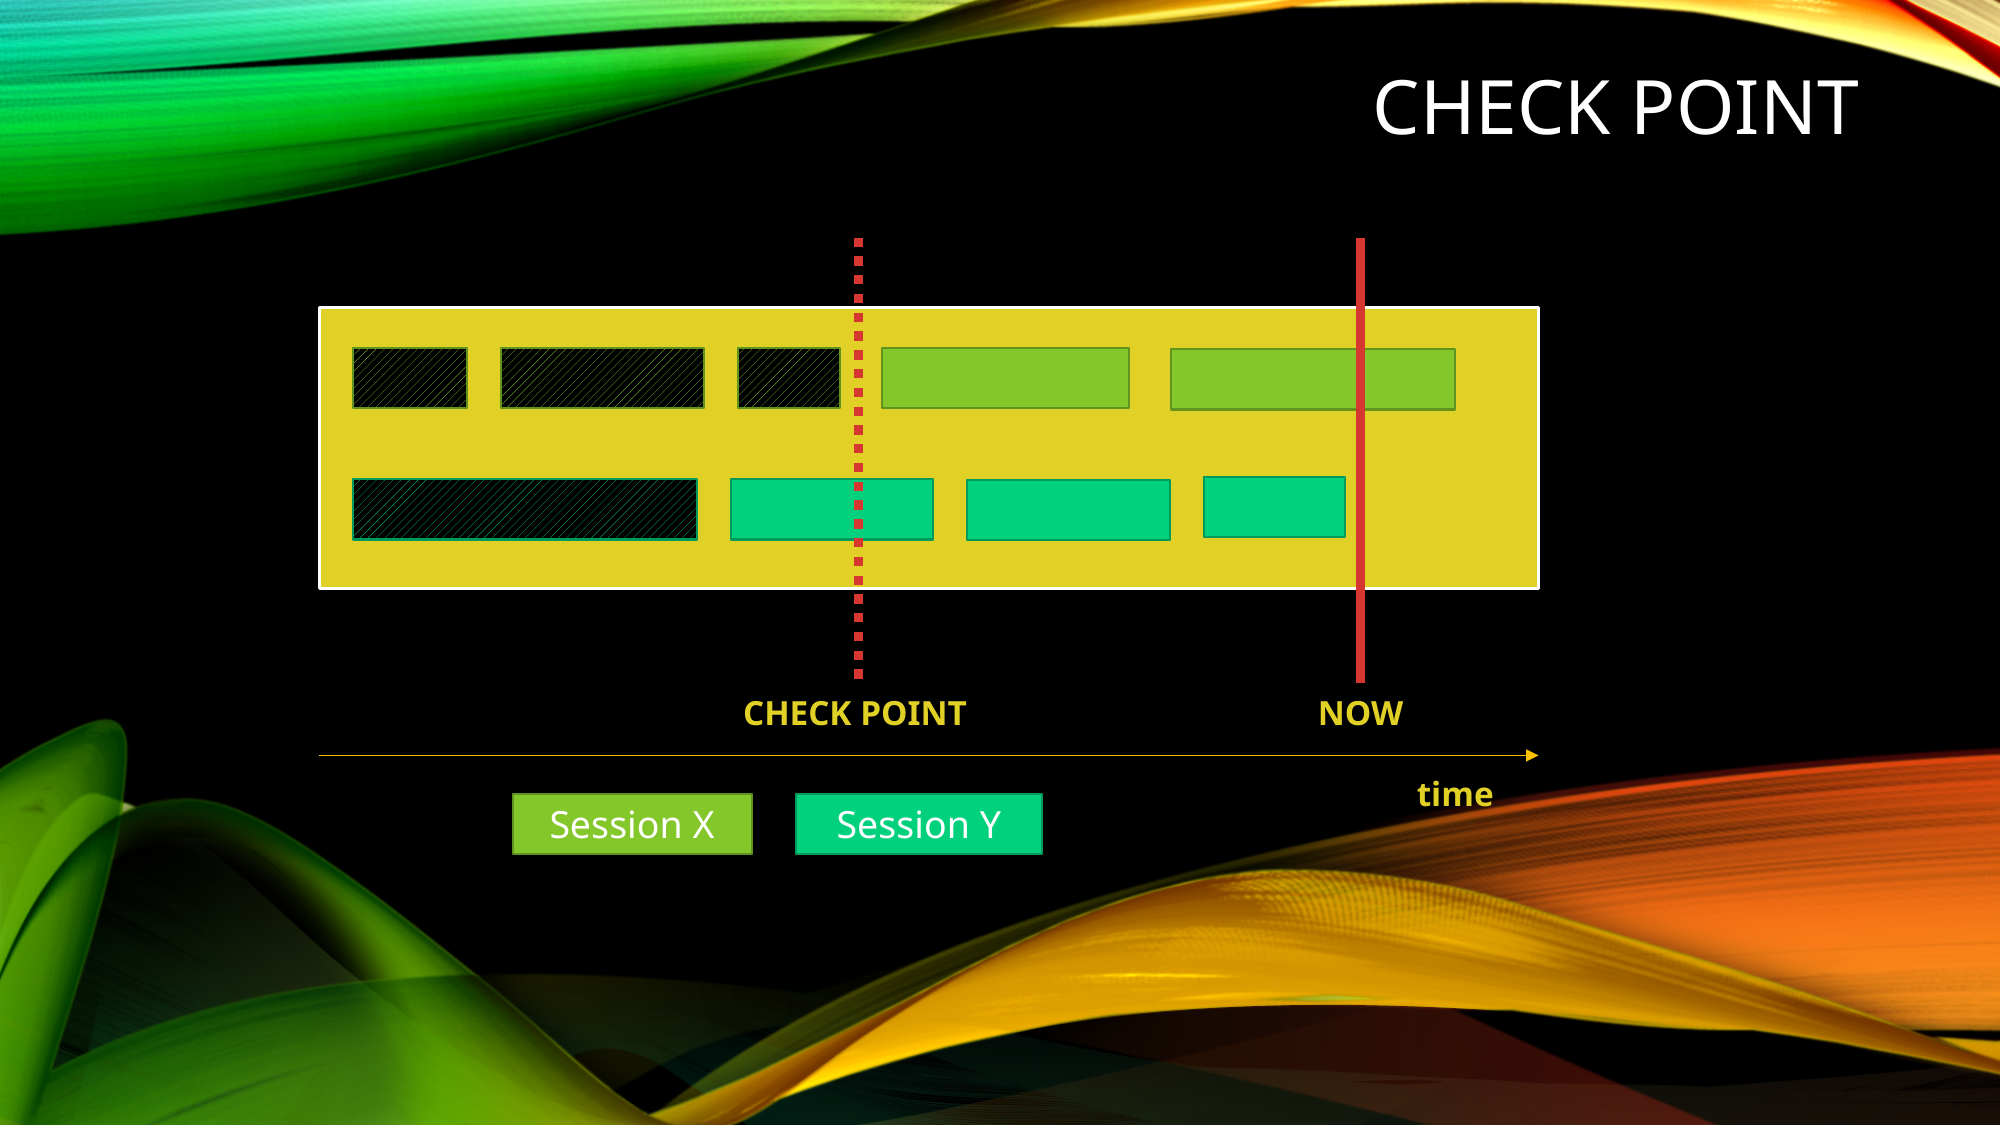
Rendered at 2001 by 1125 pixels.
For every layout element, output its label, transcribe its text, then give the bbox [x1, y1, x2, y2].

text_box NOW [1268, 684, 1453, 740]
text_box [1203, 476, 1346, 538]
text_box CHECK POINT [1358, 52, 1875, 157]
text_box [859, 478, 934, 541]
text_box [1365, 306, 1540, 590]
text_box time [1400, 765, 1511, 821]
text_box Session X [512, 793, 753, 855]
text_box Session Y [795, 793, 1043, 855]
text_box CHECK POINT [697, 684, 1013, 740]
text_box [1365, 348, 1456, 411]
text_box [881, 347, 1130, 409]
picture [0, 0, 2000, 237]
text_box [730, 478, 857, 541]
text_box [352, 347, 468, 409]
text_box [966, 479, 1171, 541]
text_box [352, 478, 698, 541]
text_box [737, 347, 841, 409]
text_box [859, 306, 1356, 590]
text_box [318, 306, 857, 590]
text_box [500, 347, 705, 409]
text_box [1170, 348, 1356, 411]
picture [0, 717, 2000, 1125]
